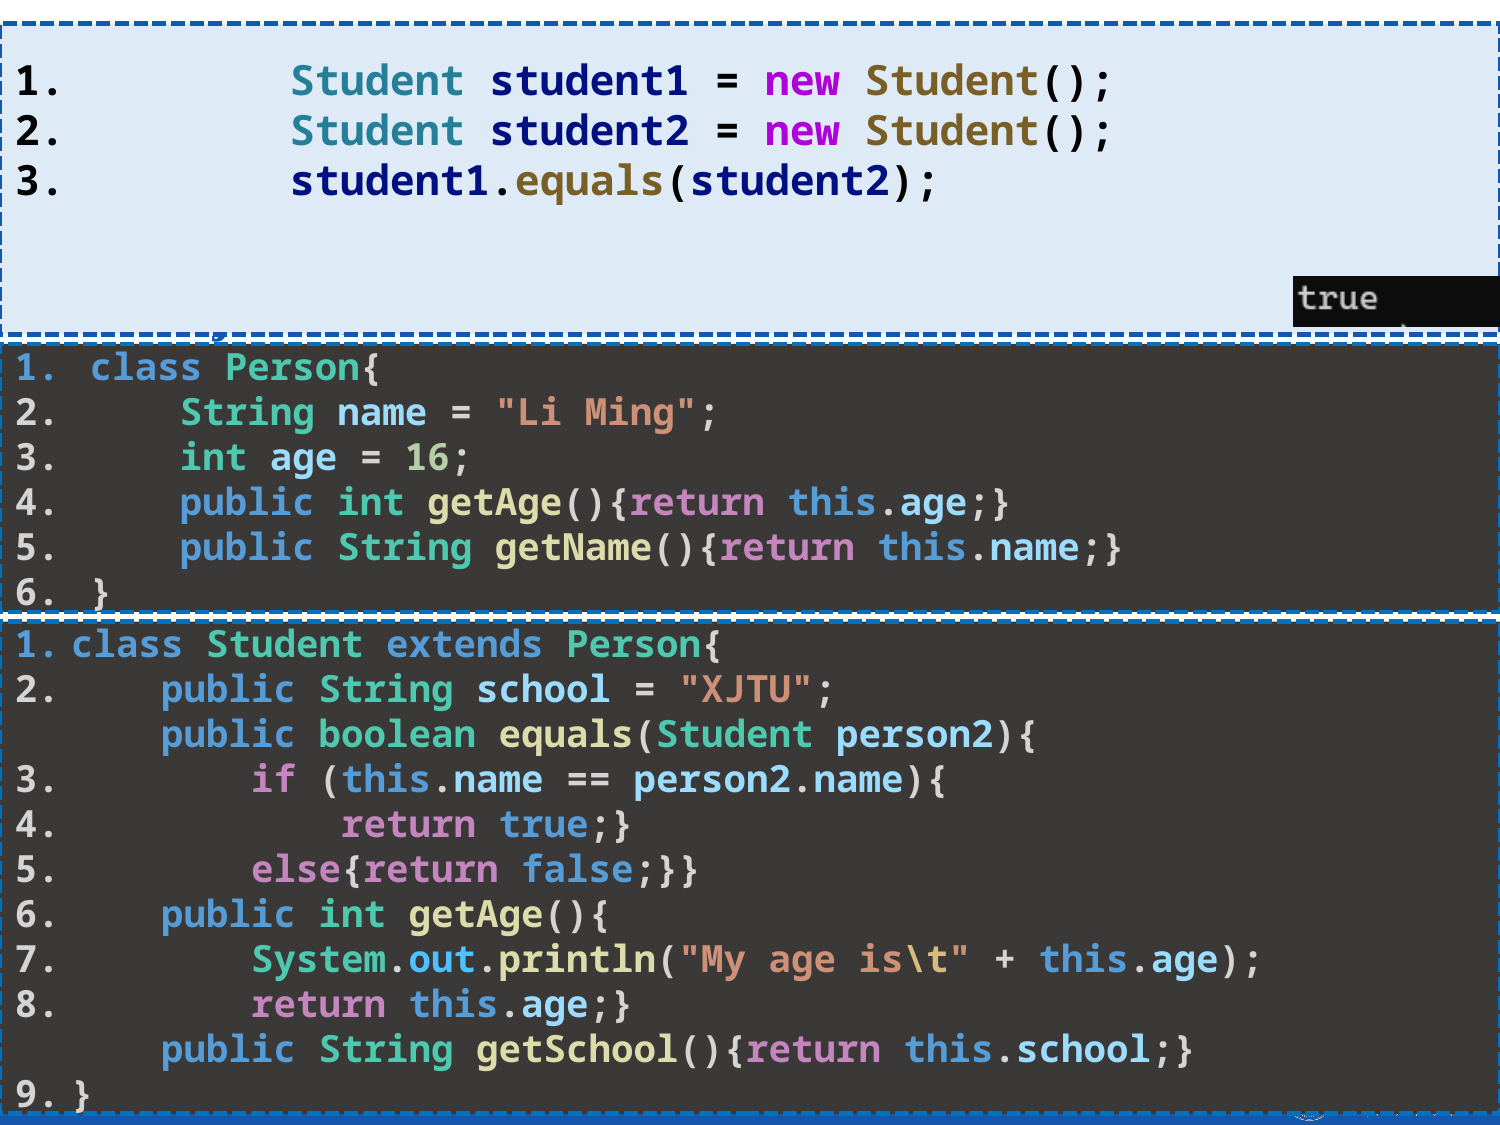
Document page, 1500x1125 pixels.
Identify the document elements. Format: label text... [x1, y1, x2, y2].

picture [1293, 276, 1500, 327]
text_box Student student1 = new Student(); Student student2 = new Student(); student1.equals(student2); [0, 23, 1500, 335]
text_box class Person{ String name = "Li Ming"; int age = 16; public int getAge(){return this.age;} public String getName(){return this.name;} } [0, 349, 1500, 613]
text_box class Student extends Person{ public String school = "XJTU"; public boolean equals(Student person2){ if (this.name == person2.name){ return true;} else{return false;}} public int getAge(){ System.out.println("My age is\t" + this.age); return this.age;} public String getSchool(){return this.school;} } [0, 621, 1500, 1115]
text_box java.lang包 Object类 [0, 335, 1500, 349]
